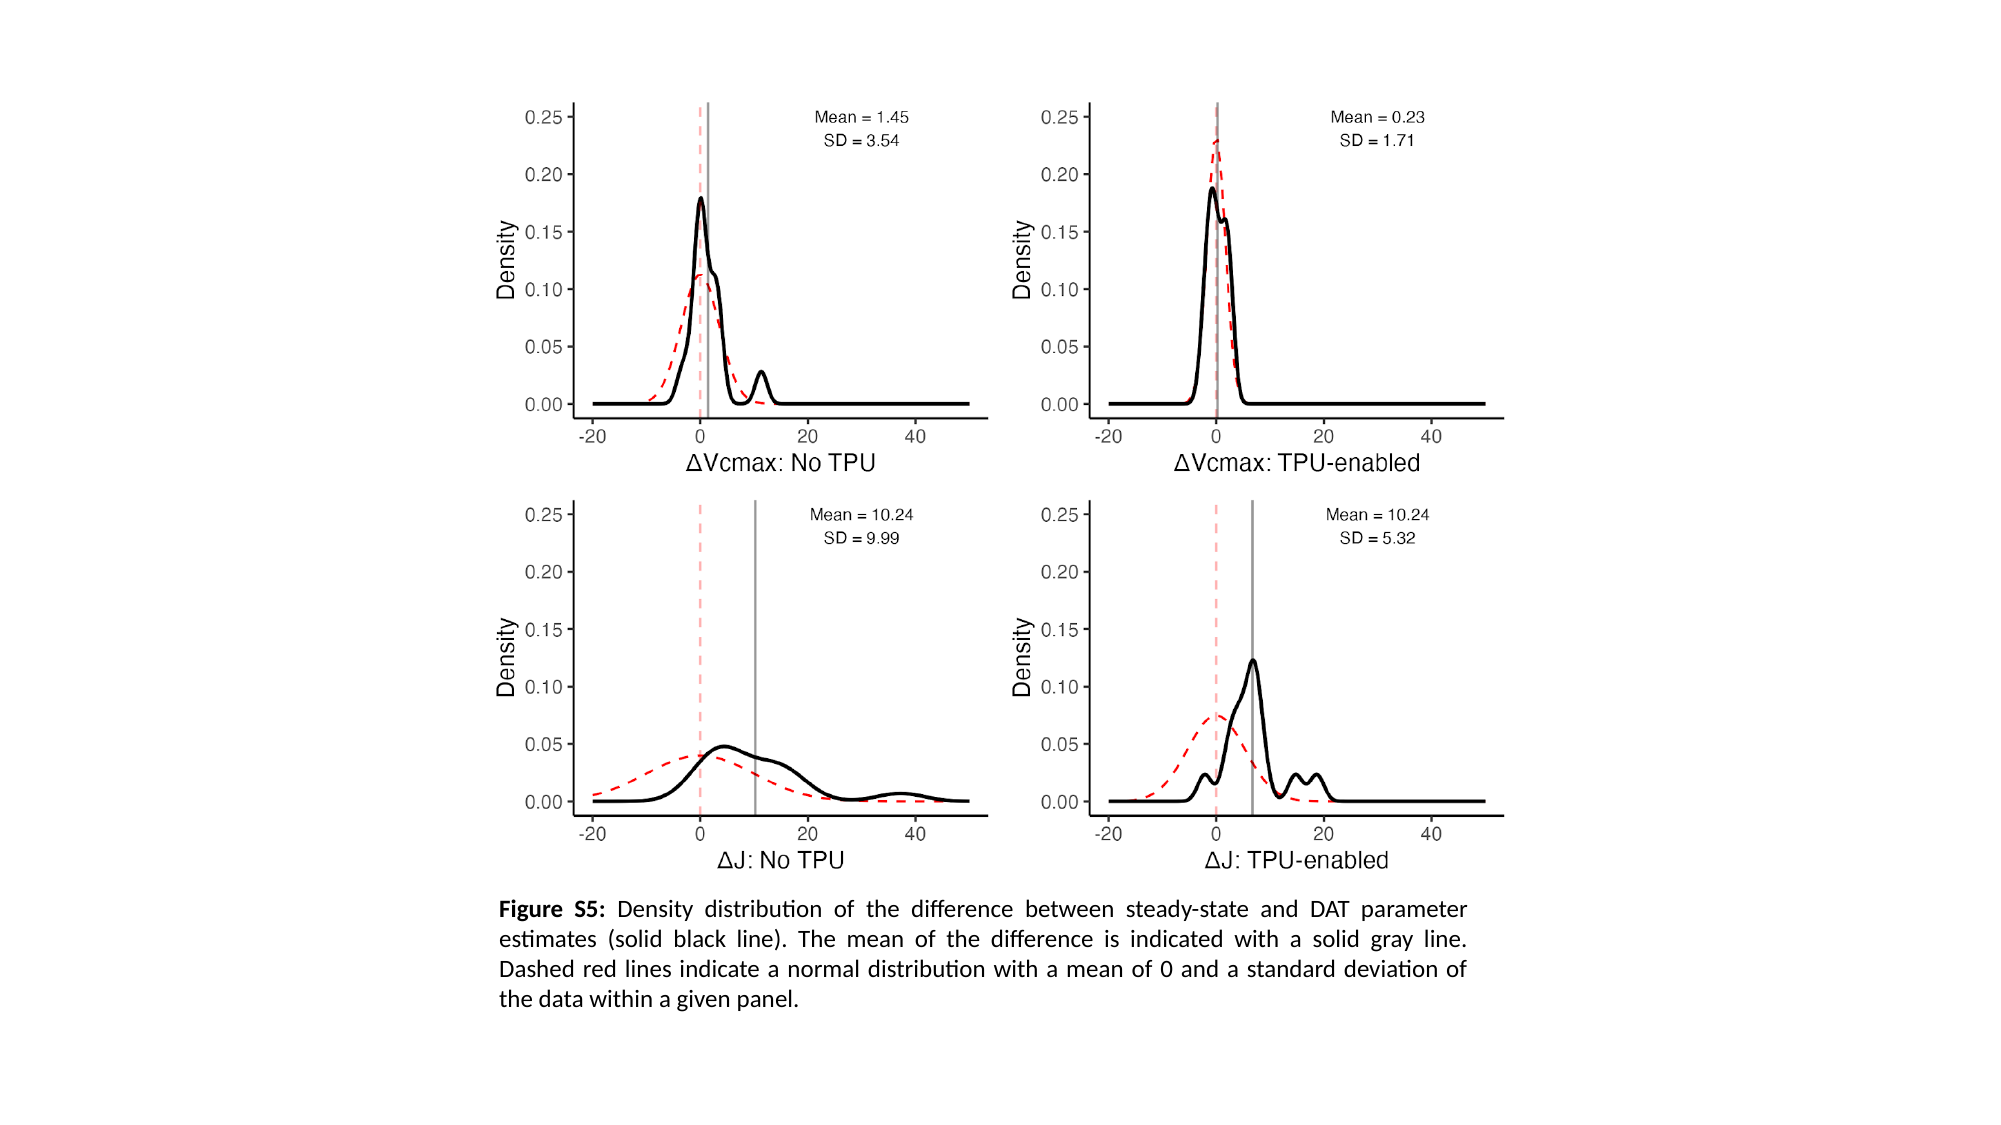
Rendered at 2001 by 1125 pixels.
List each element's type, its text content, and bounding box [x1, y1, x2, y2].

picture [484, 90, 1516, 885]
text_box Figure S5: Density distribution of the difference between steady-state and DAT parameter estimates (solid black line). The mean of the difference is indicated with a solid gray line. Dashed red lines indicate a normal distribution with a mean of 0 and a standard deviation of the data within a given panel. [484, 885, 1485, 1020]
